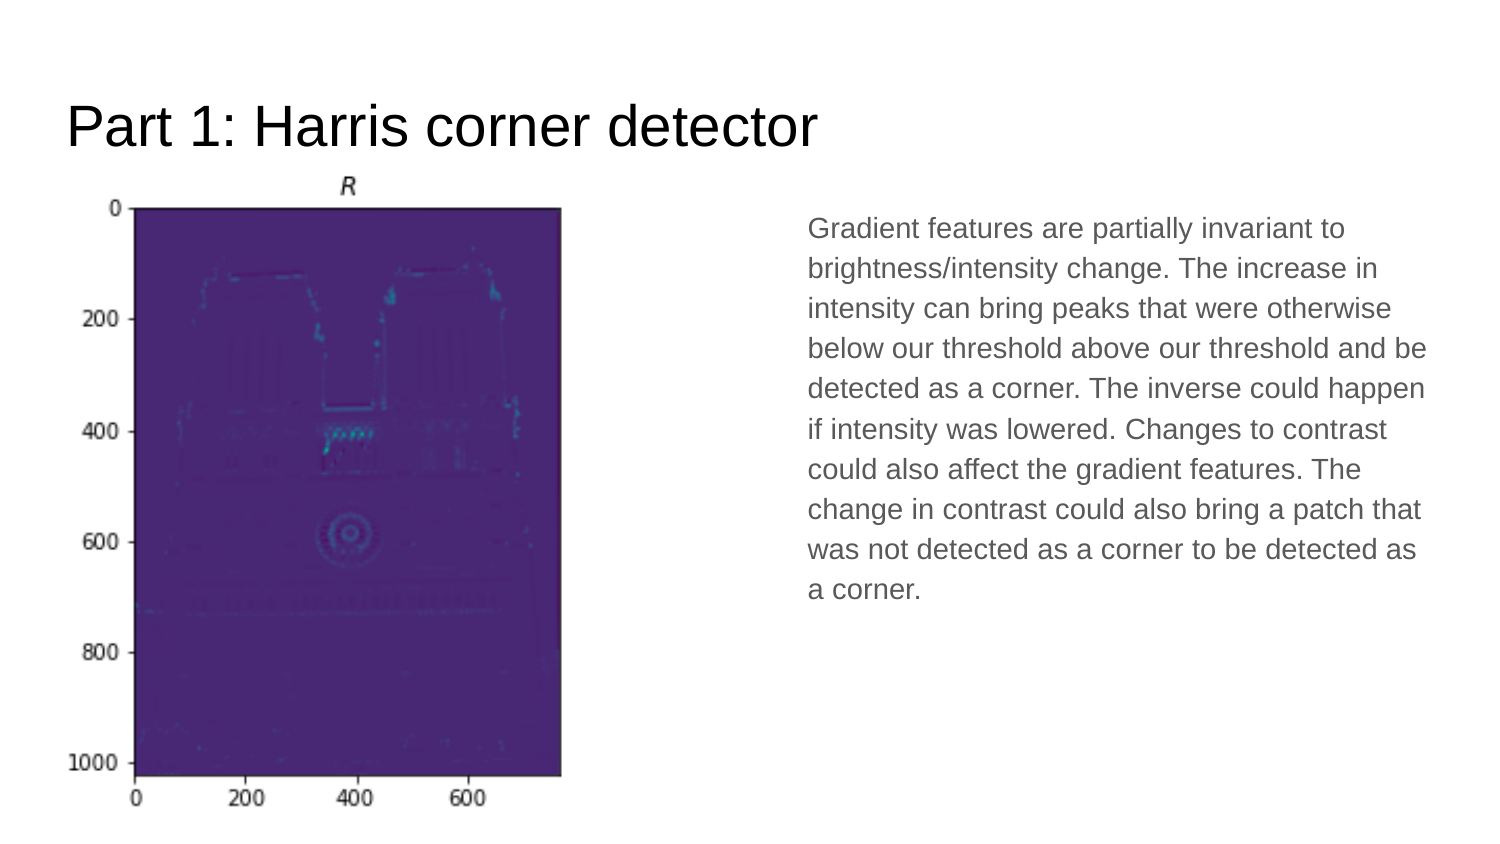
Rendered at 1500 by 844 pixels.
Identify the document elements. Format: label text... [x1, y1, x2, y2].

title Part 1: Harris corner detector [51, 72, 1449, 167]
list Gradient features are partially invariant to brightness/intensity change. The increase in intensity can bring peaks that were otherwise below our threshold above our threshold and be detected as a corner. The inverse could happen if intensity was lowered. Changes to contrast could also affect the gradient features. The change in contrast could also bring a patch that was not detected as a corner to be detected as a corner. [792, 189, 1449, 750]
picture [50, 151, 612, 844]
